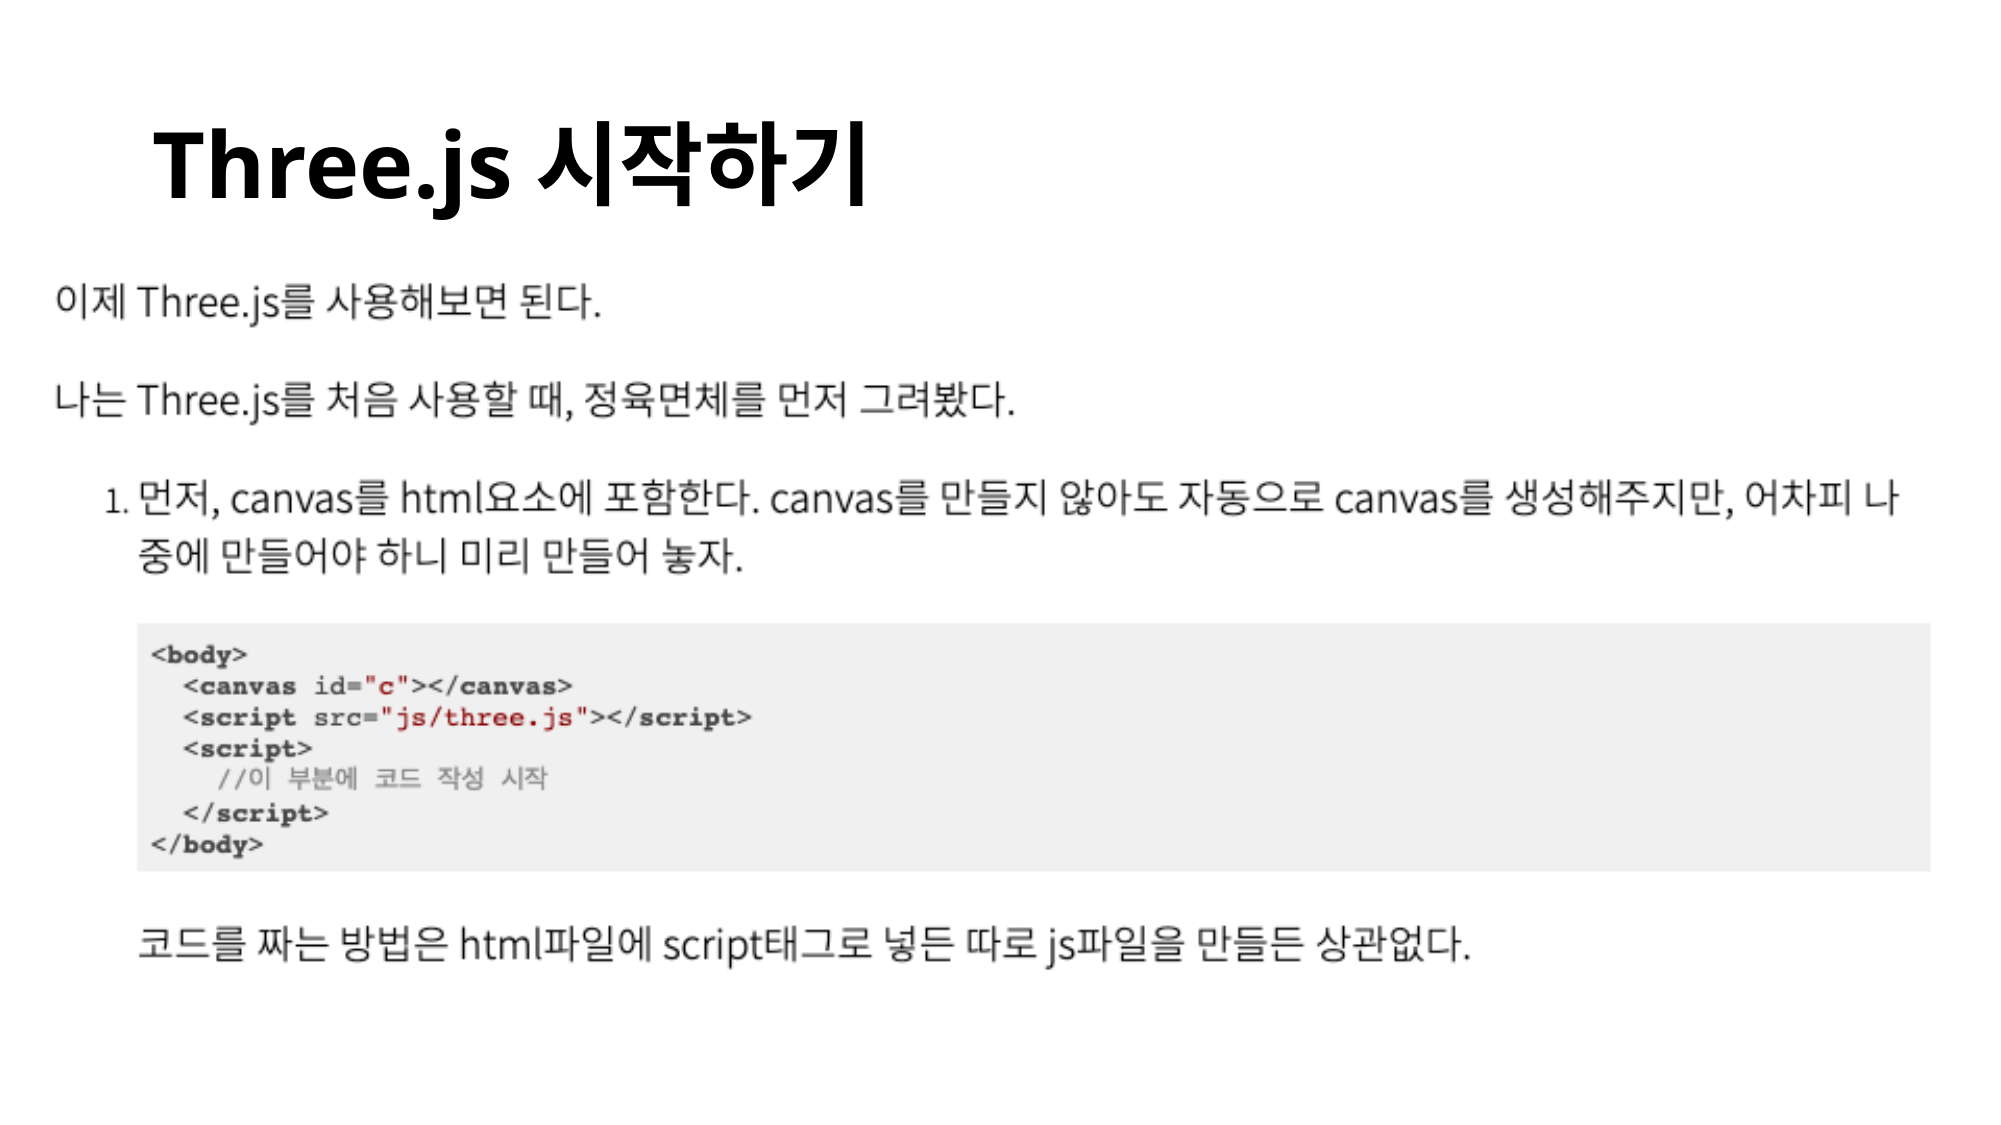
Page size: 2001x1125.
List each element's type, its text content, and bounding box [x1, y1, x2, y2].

title Three.js시작하기 [137, 59, 1863, 263]
picture [21, 263, 1979, 993]
